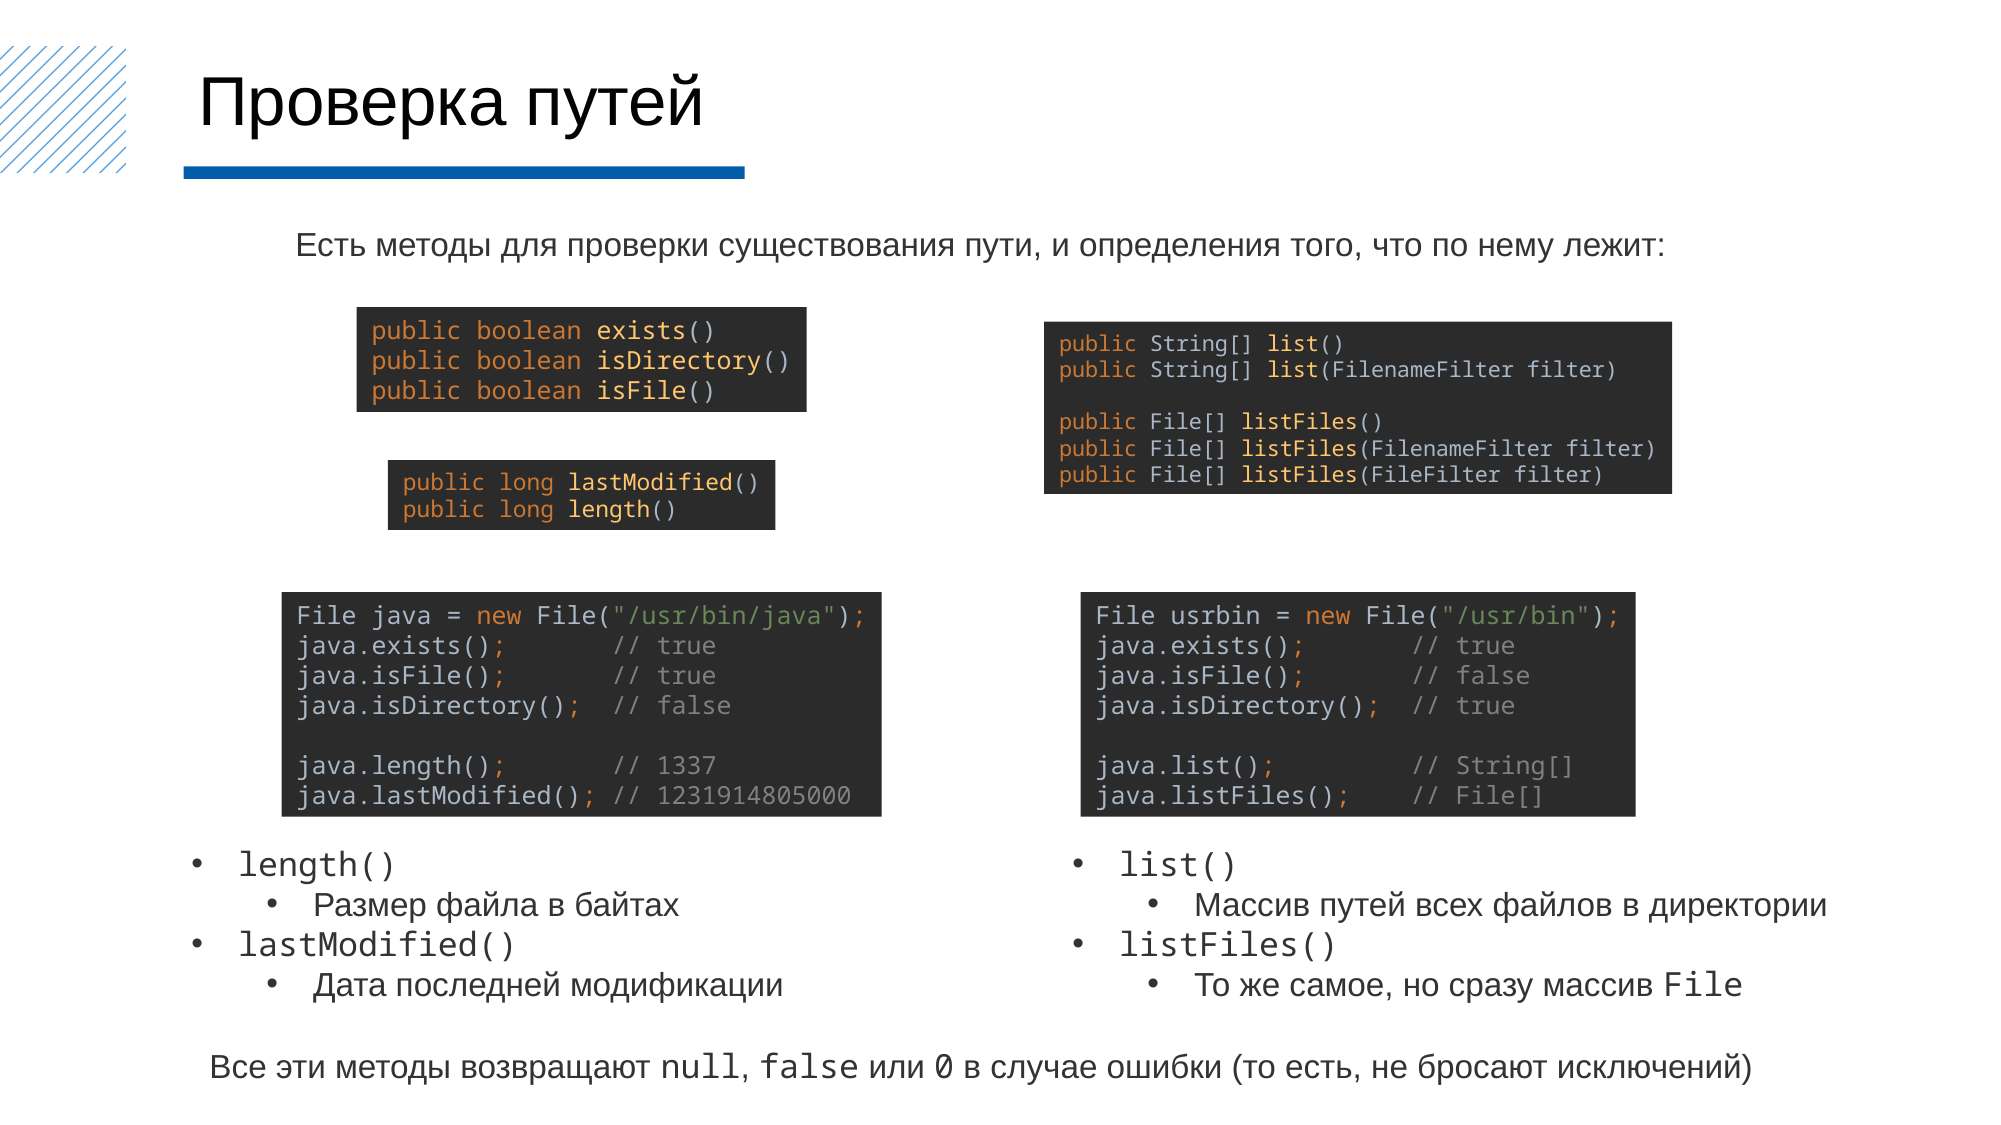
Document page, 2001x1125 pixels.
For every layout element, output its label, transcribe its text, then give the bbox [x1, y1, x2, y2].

list Проверка путей [183, 58, 1780, 149]
text_box Есть методы для проверки существования пути, и определения того, что по нему лежит: [98, 216, 1865, 271]
text_box length() Размер файла в байтах lastModified() Дата последней модификации [183, 835, 1034, 1011]
text_box File java = new File("/usr/bin/java"); java.exists(); // true java.isFile(); // true java.isDirectory(); // false java.length(); // 1337 java.lastModified(); // 1231914805000 [281, 592, 882, 817]
text_box list() Массив путей всех файлов в директории listFiles() То же самое, но сразу массив File [1064, 835, 1915, 1011]
text_box public long lastModified() public long length() [387, 460, 776, 530]
text_box File usrbin = new File("/usr/bin"); java.exists(); // true java.isFile(); // false java.isDirectory(); // true java.list(); // String[] java.listFiles(); // File[] [1080, 592, 1636, 817]
text_box public String[] list() public String[] list(FilenameFilter filter) public File[] listFiles() public File[] listFiles(FilenameFilter filter) public File[] listFiles(FileFilter filter) [1044, 321, 1673, 494]
text_box public boolean exists() public boolean isDirectory() public boolean isFile() [356, 307, 807, 412]
picture [0, 46, 126, 173]
text_box Все эти методы возвращают null, false или 0 в случае ошибки (то есть, не бросают исключений) [98, 1037, 1865, 1093]
